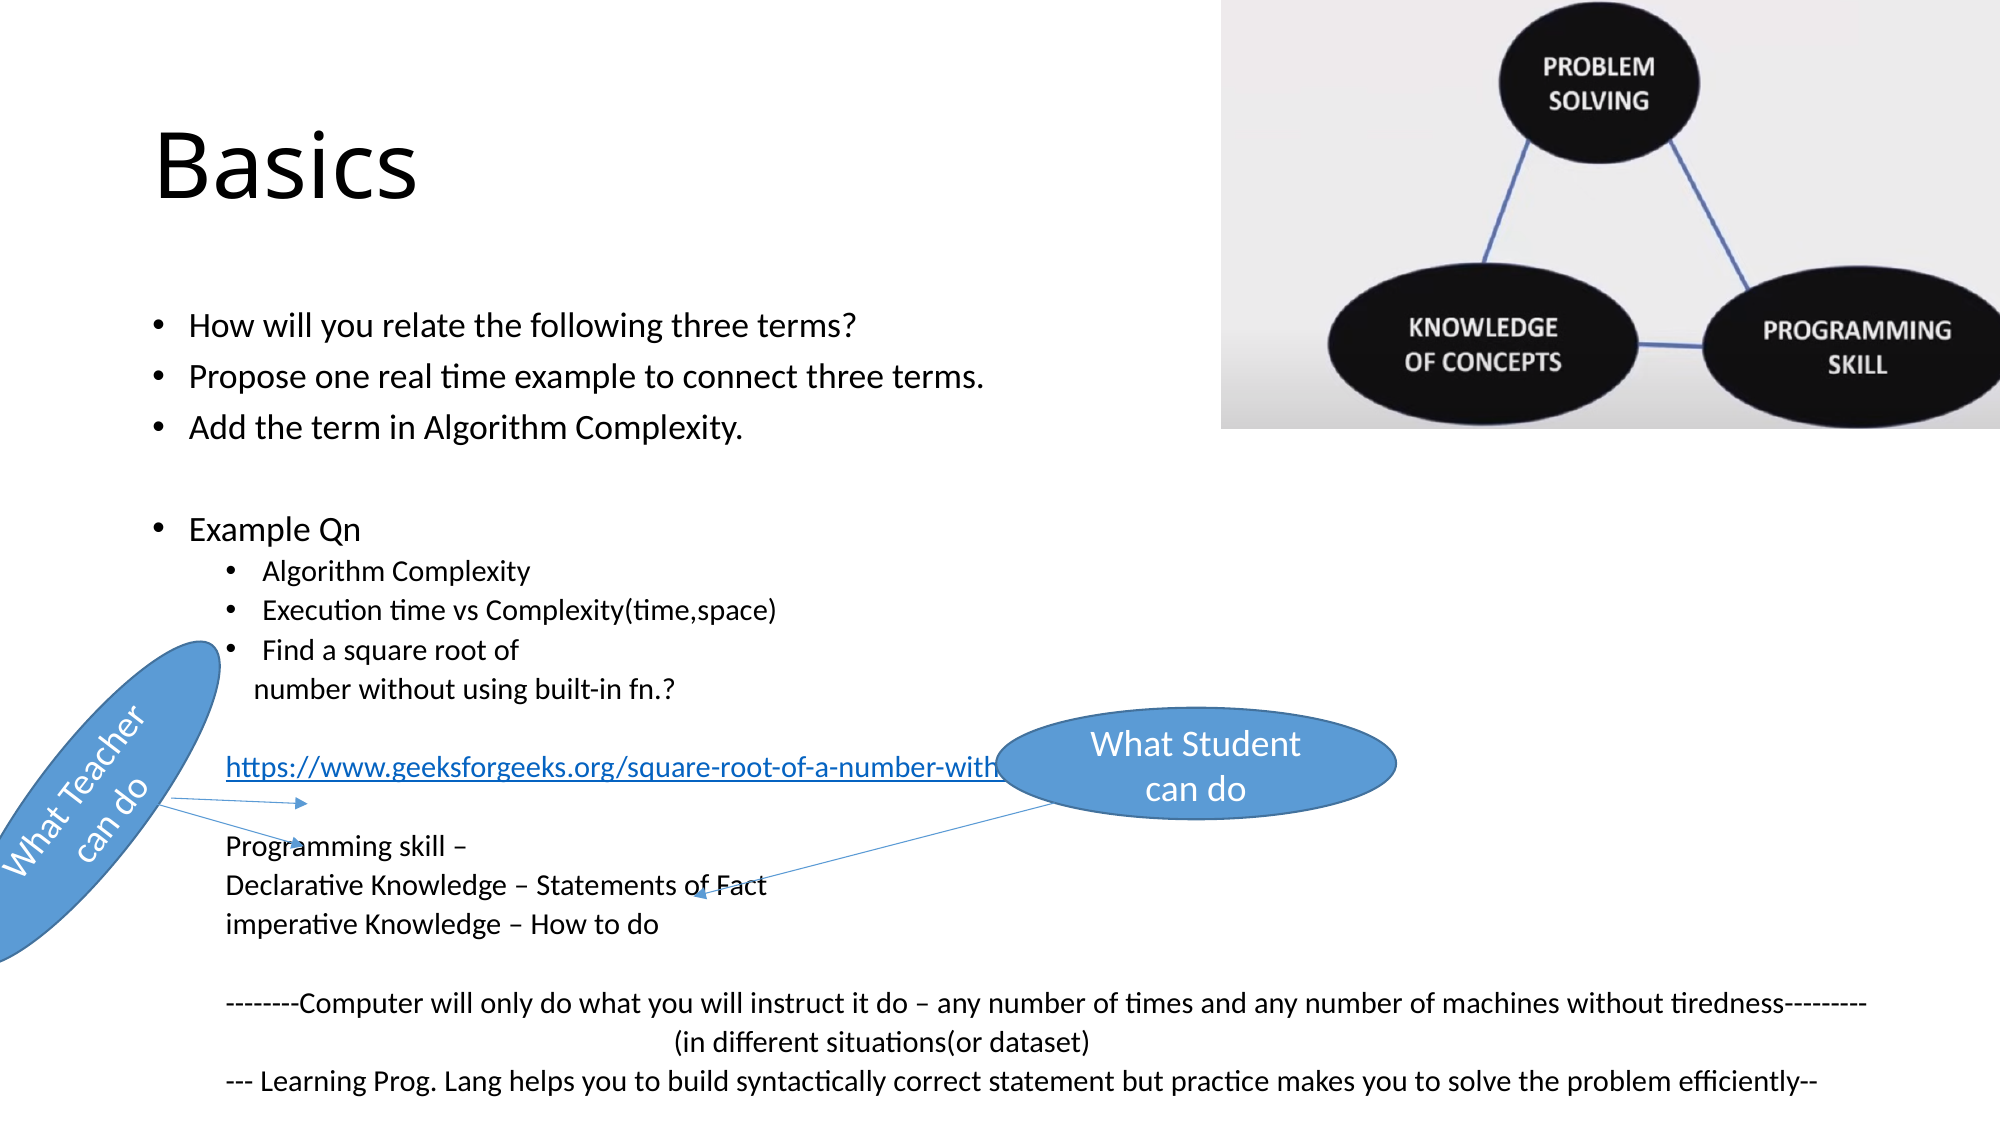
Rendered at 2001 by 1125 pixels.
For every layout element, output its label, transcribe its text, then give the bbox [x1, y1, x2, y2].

title Basics [137, 59, 1221, 278]
list How will you relate the following three terms? Propose one real time example to connect three terms. Add the term in Algorithm Complexity. Example Qn Algorithm Complexity Execution time vs Complexity(time,space) Find a square root of number without using built-in fn.? https://www.geeksforgeeks.org/square-root-of-a-number-without-using-sqrt-function/ Programming skill – Declarative Knowledge – Statements of Fact imperative Knowledge – How to do --------Computer will only do what you will instruct it do – any number of times and any number of machines without tiredness--------- (in different situations(or dataset) --- Learning Prog. Lang helps you to build syntactically correct statement but practice makes you to solve the problem efficiently-- [137, 299, 1933, 1125]
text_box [155, 803, 304, 847]
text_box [693, 802, 1055, 897]
picture [1221, 0, 2000, 429]
text_box What Student can do [995, 706, 1398, 821]
text_box What Teacher can do [0, 640, 221, 963]
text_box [171, 797, 308, 804]
